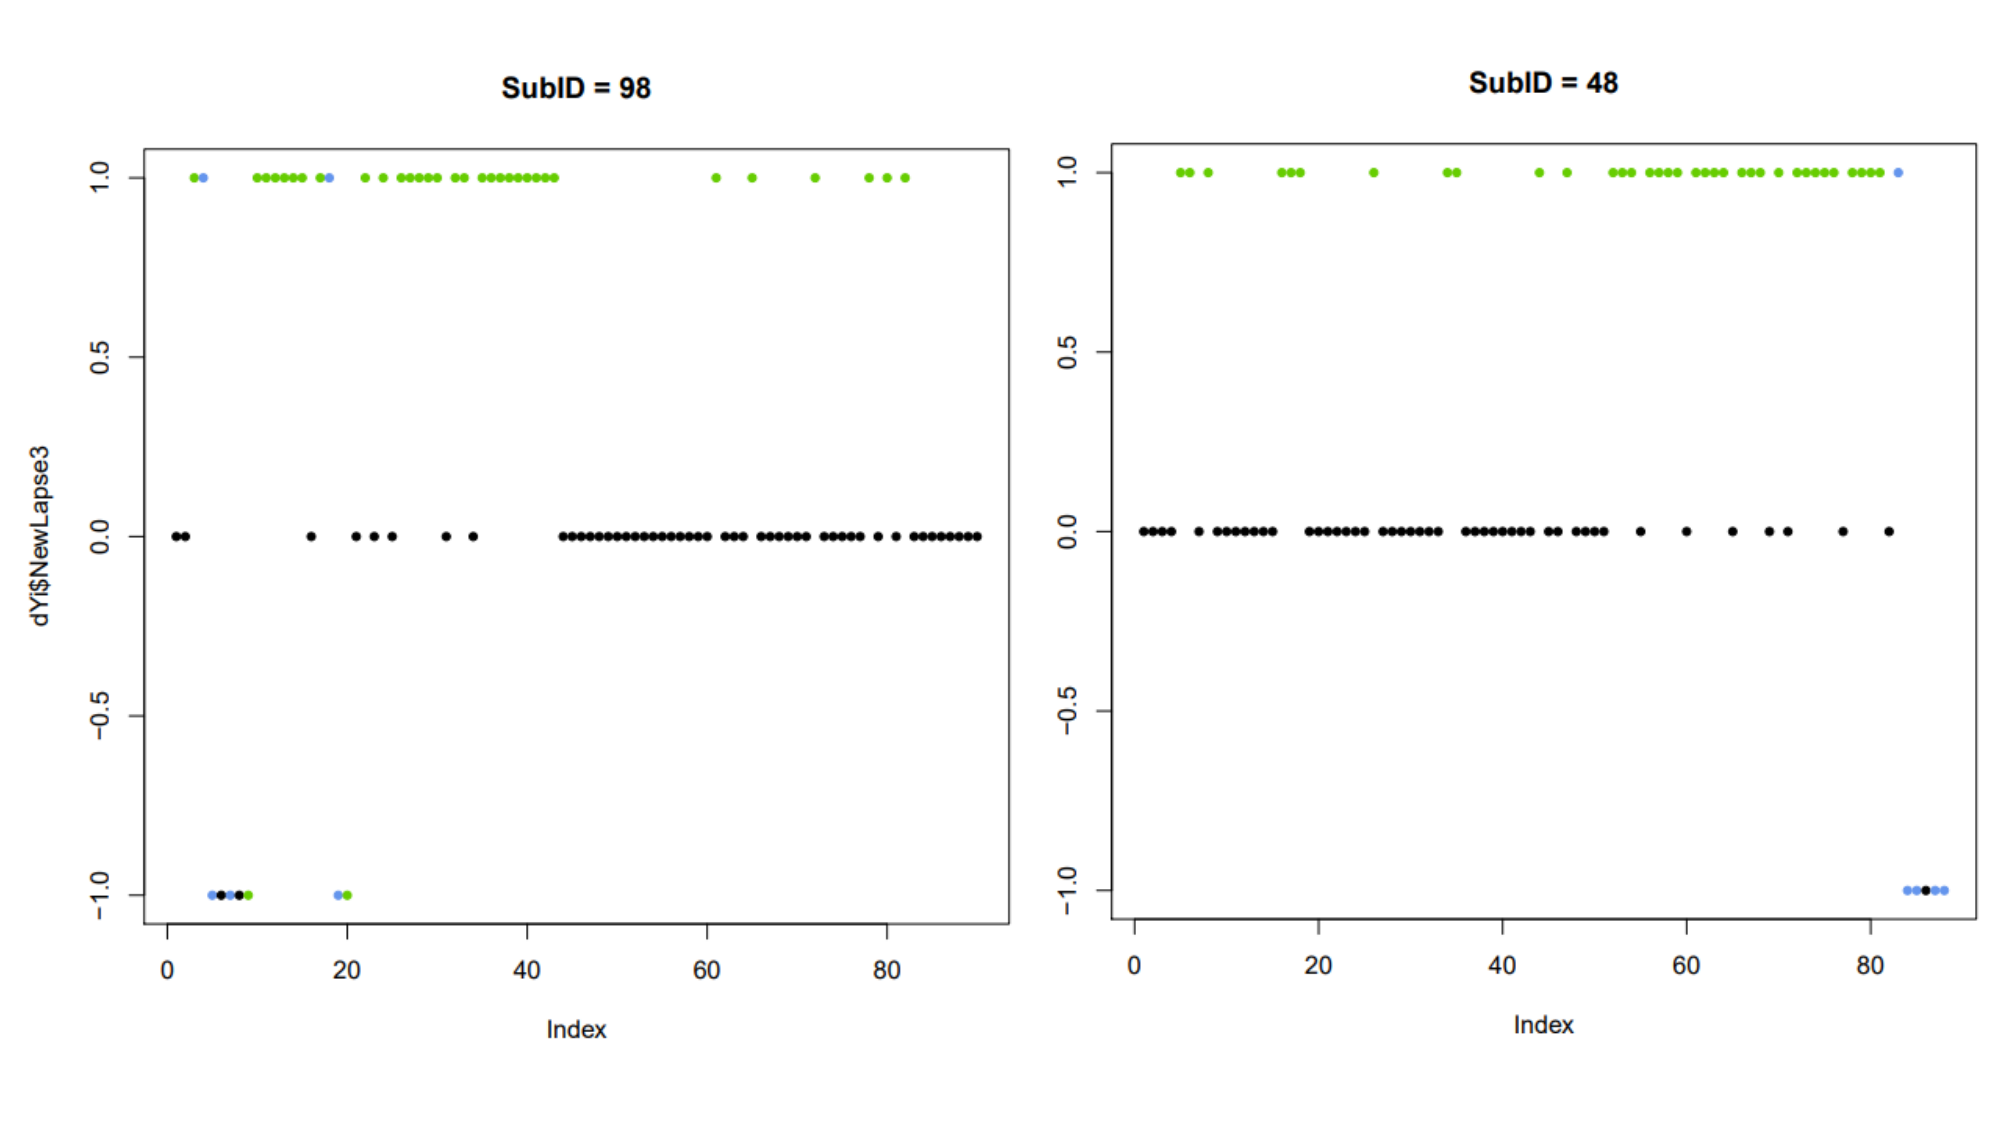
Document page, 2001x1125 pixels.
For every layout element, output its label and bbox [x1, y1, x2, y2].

list [989, 21, 2000, 1068]
picture [23, 31, 1035, 1068]
